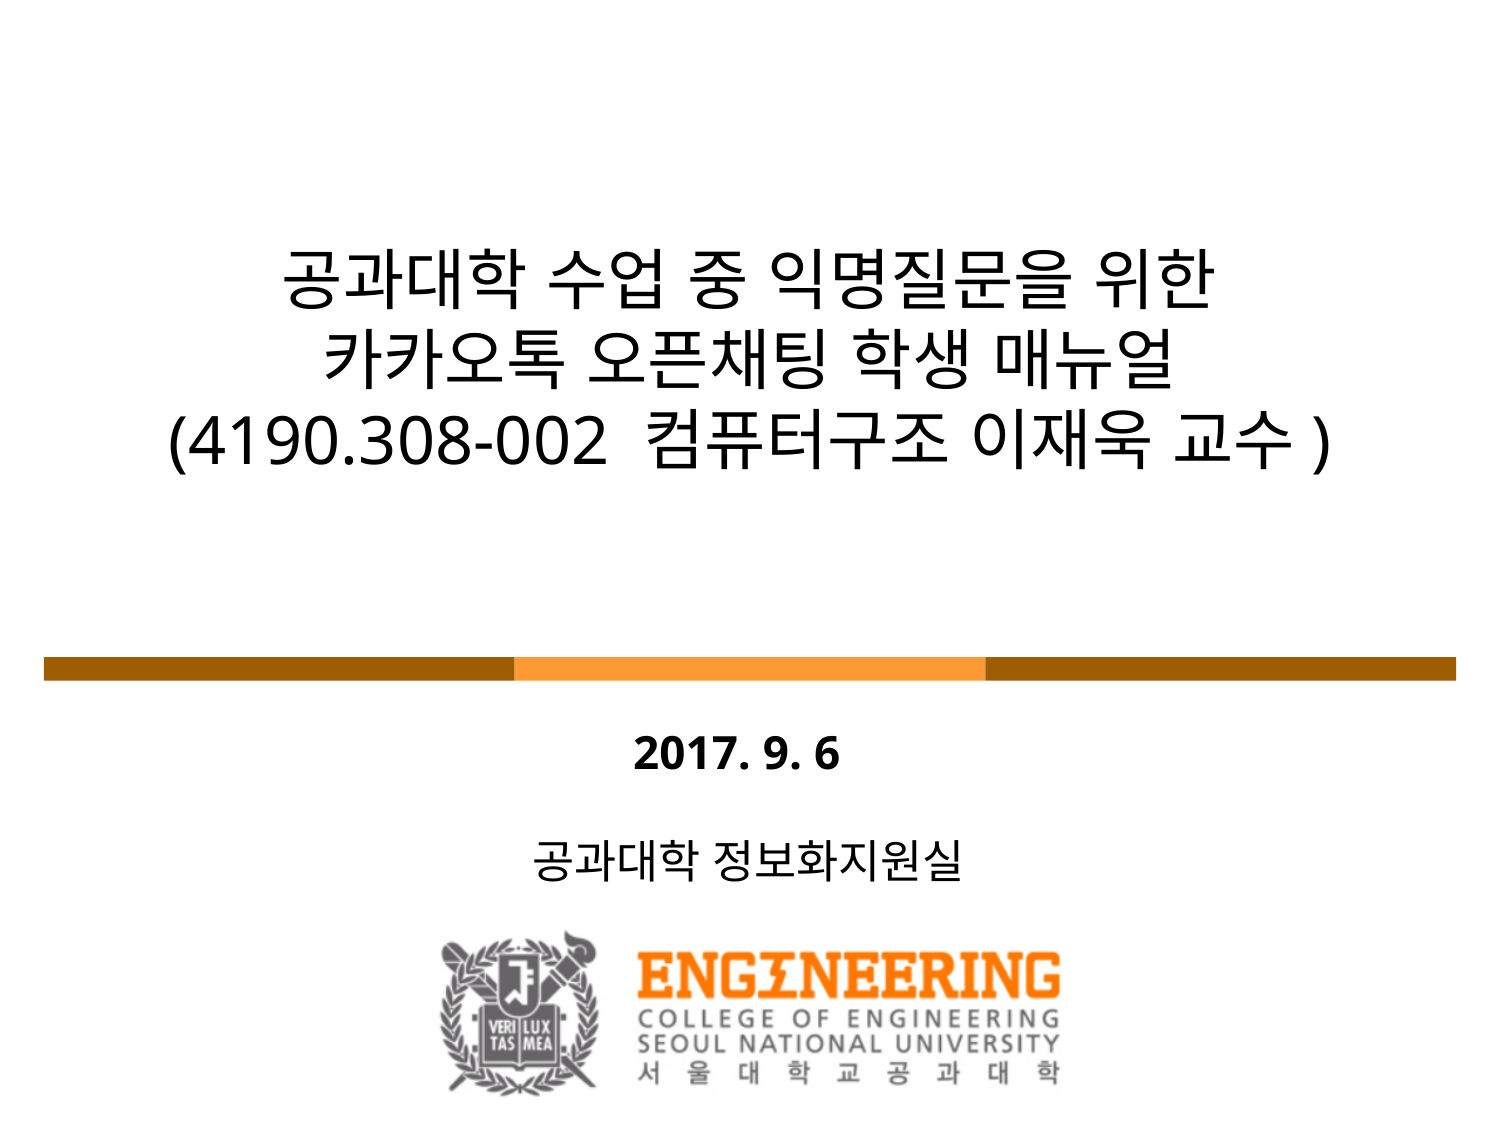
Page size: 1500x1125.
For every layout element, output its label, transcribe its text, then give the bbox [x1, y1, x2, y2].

text_box 2017. 9. 6 공과대학 정보화지원실 [248, 660, 1225, 896]
text_box 공과대학 수업 중 익명질문을 위한 카카오톡 오픈채팅 학생 매뉴얼 (4190.308-002 컴퓨터구조 이재욱 교수) [0, 230, 1500, 486]
picture [438, 929, 1062, 1100]
